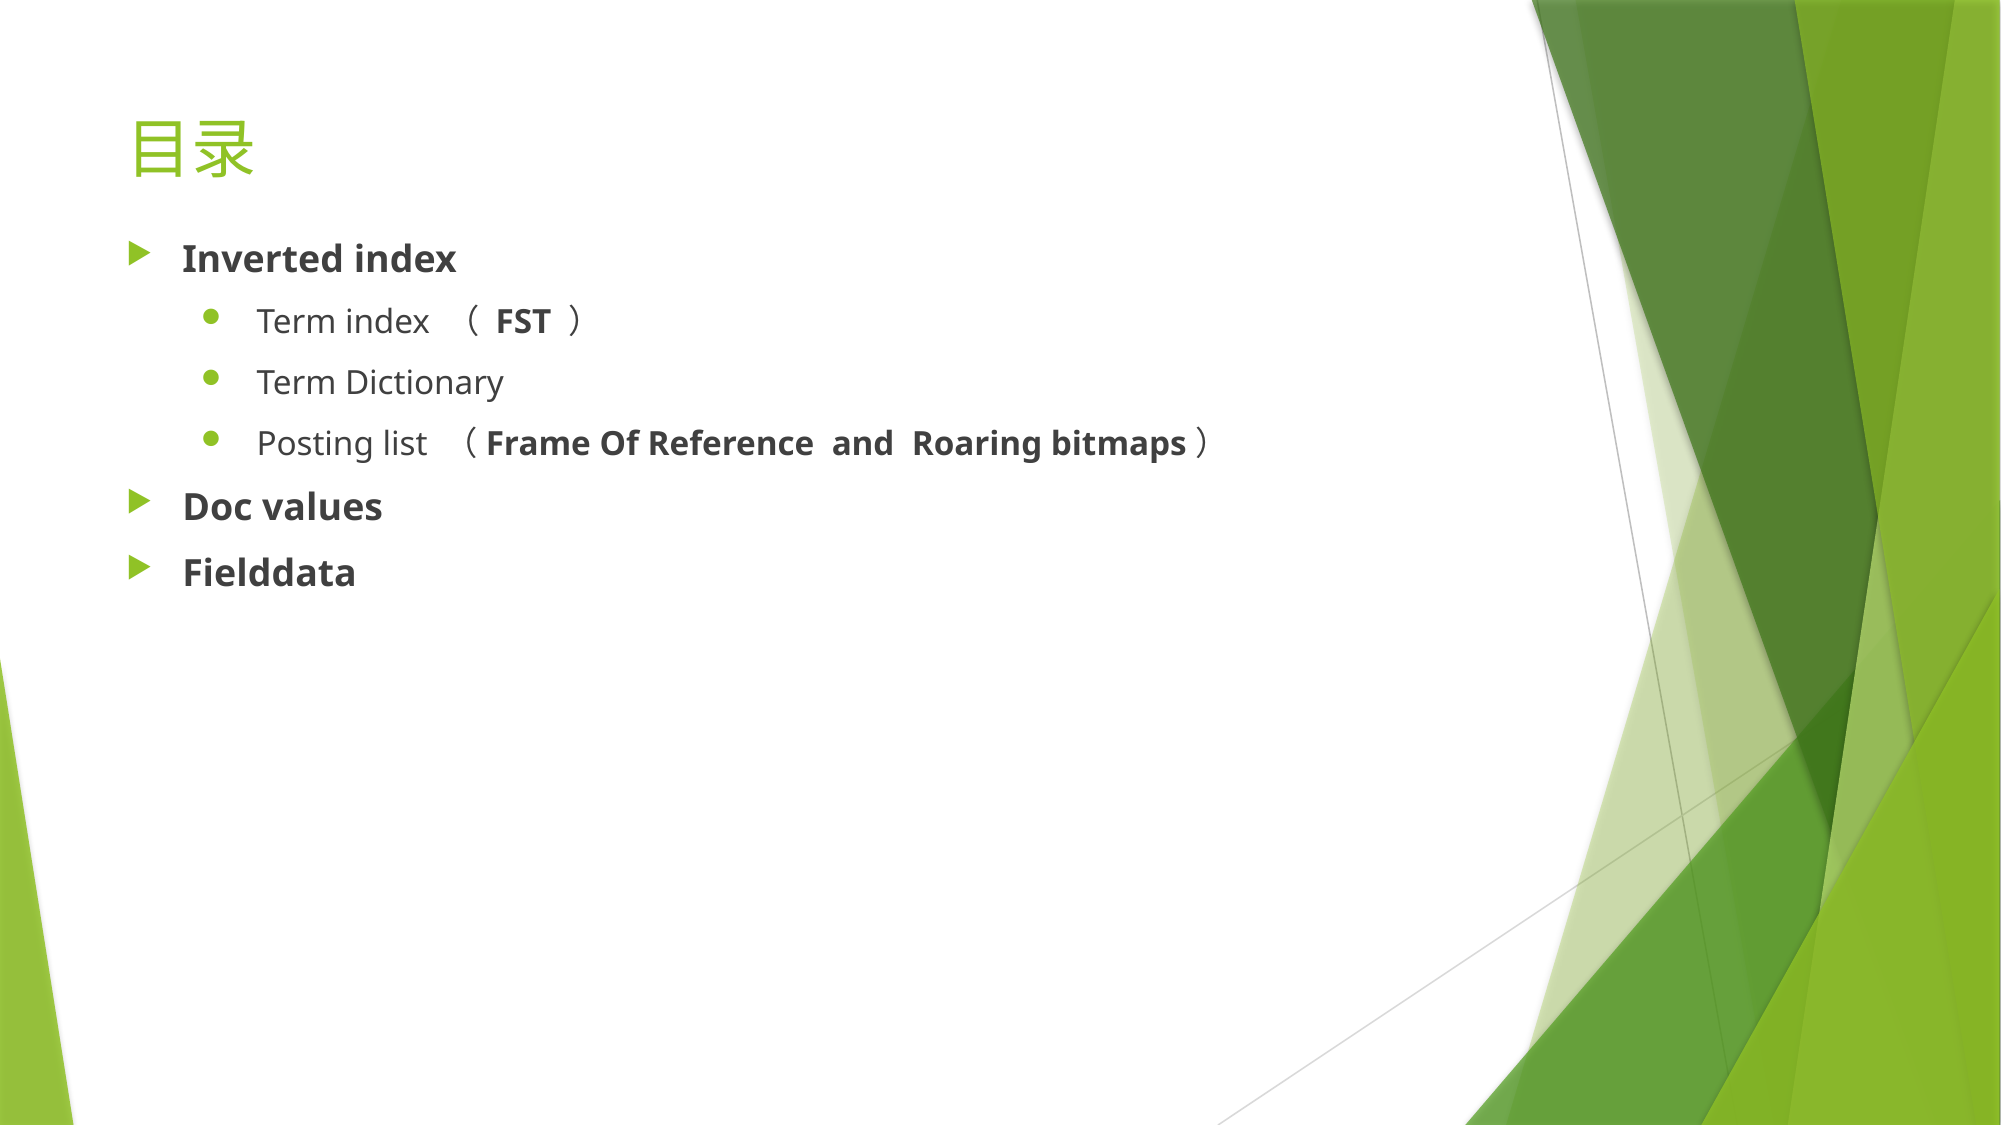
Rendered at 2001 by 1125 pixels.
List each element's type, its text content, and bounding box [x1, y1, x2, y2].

list Inverted index Term index （ FST ） Term Dictionary Posting list （Frame Of Reference and Roaring bitmaps） Doc values Fielddata [111, 227, 1522, 991]
title 目录 [111, 99, 1522, 194]
